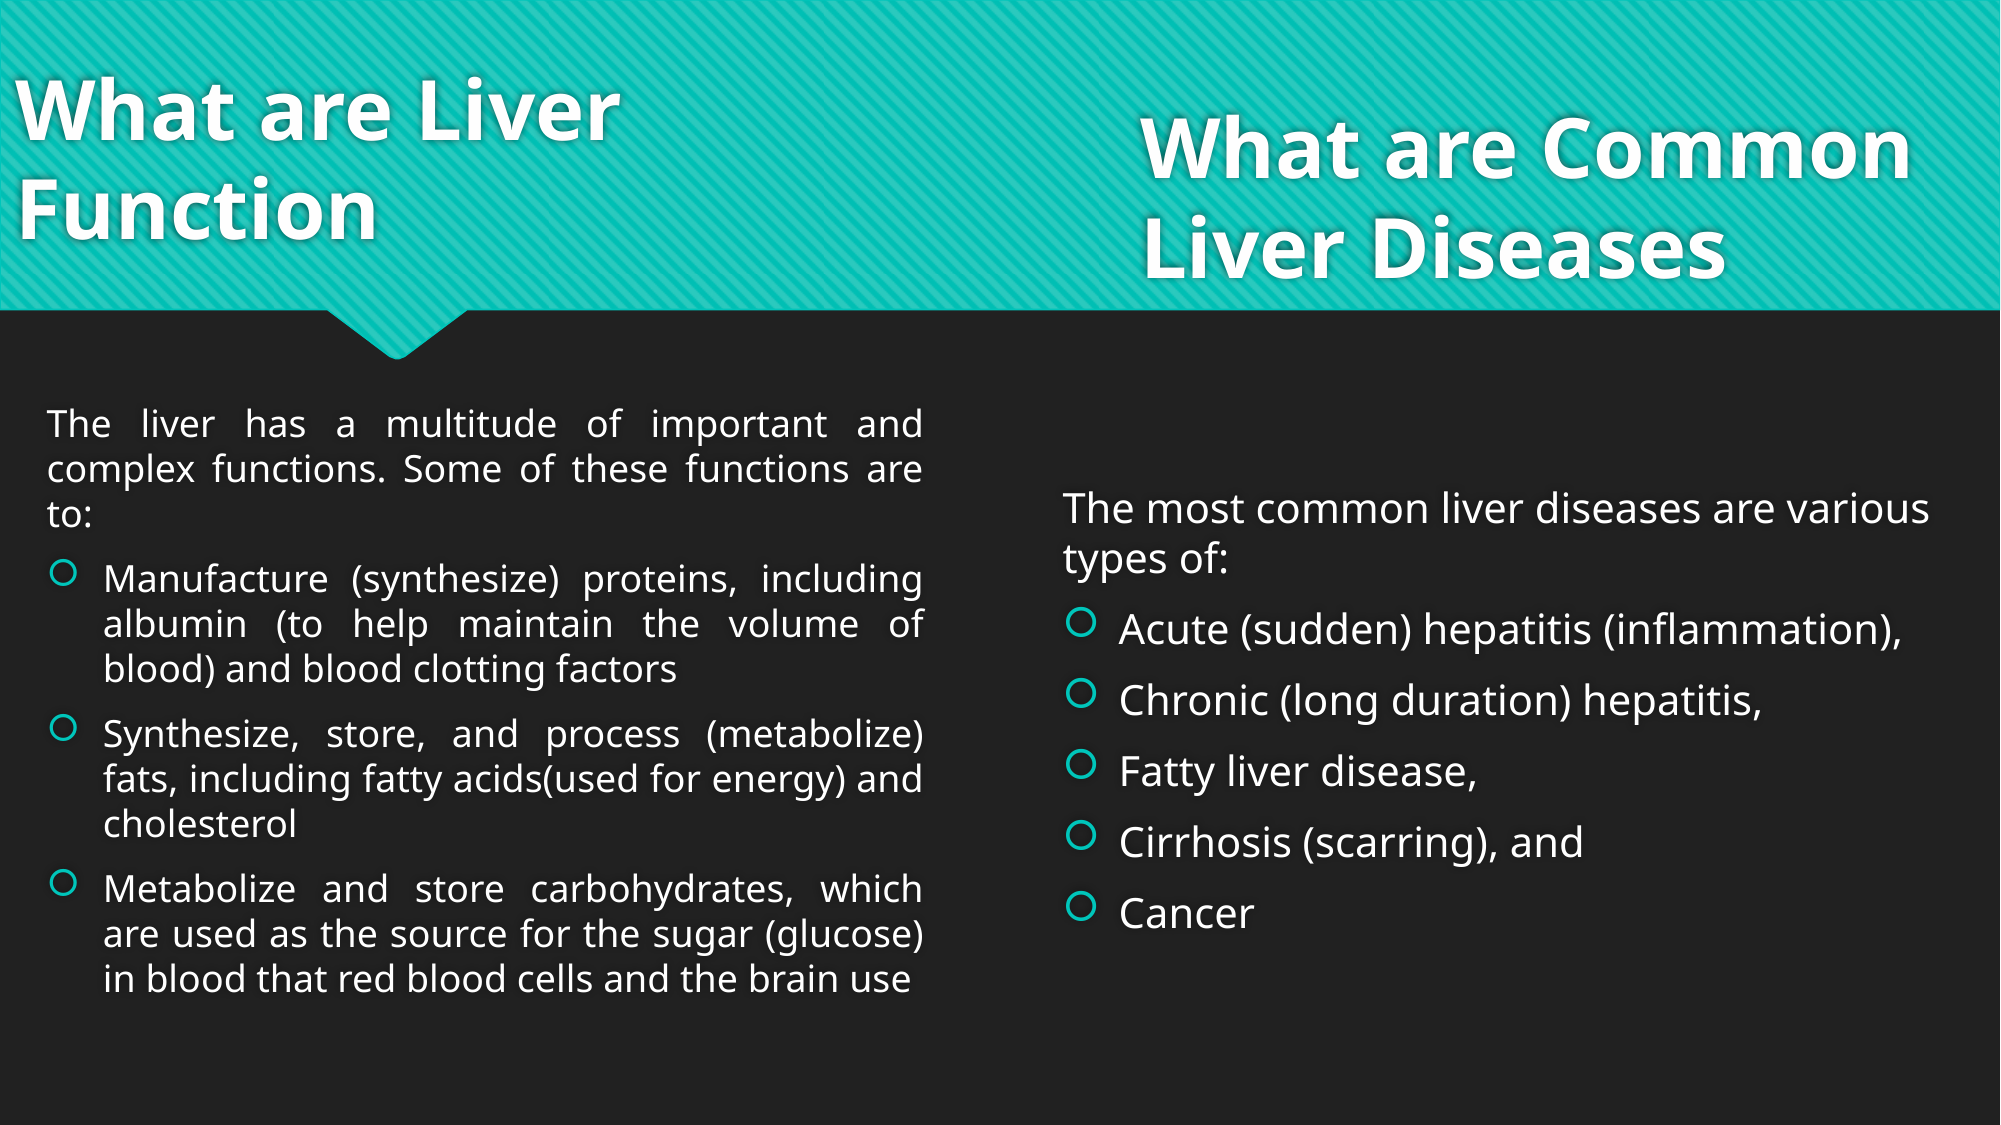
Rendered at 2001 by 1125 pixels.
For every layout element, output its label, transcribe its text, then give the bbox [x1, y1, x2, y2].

title What are Liver Function [0, 104, 994, 265]
list The liver has a multitude of important and complex functions. Some of these functions are to: Manufacture (synthesize) proteins, including albumin (to help maintain the volume of blood) and blood clotting factors Synthesize, store, and process (metabolize) fats, including fatty acids(used for energy) and cholesterol Metabolize and store carbohydrates, which are used as the source for the sugar (glucose) in blood that red blood cells and the brain use [31, 340, 940, 1125]
text_box What are Common Liver Diseases [1125, 52, 1956, 303]
text_box The most common liver diseases are various types of: Acute (sudden) hepatitis (inflammation), Chronic (long duration) hepatitis, Fatty liver disease, Cirrhosis (scarring), and Cancer [1047, 340, 1956, 1079]
